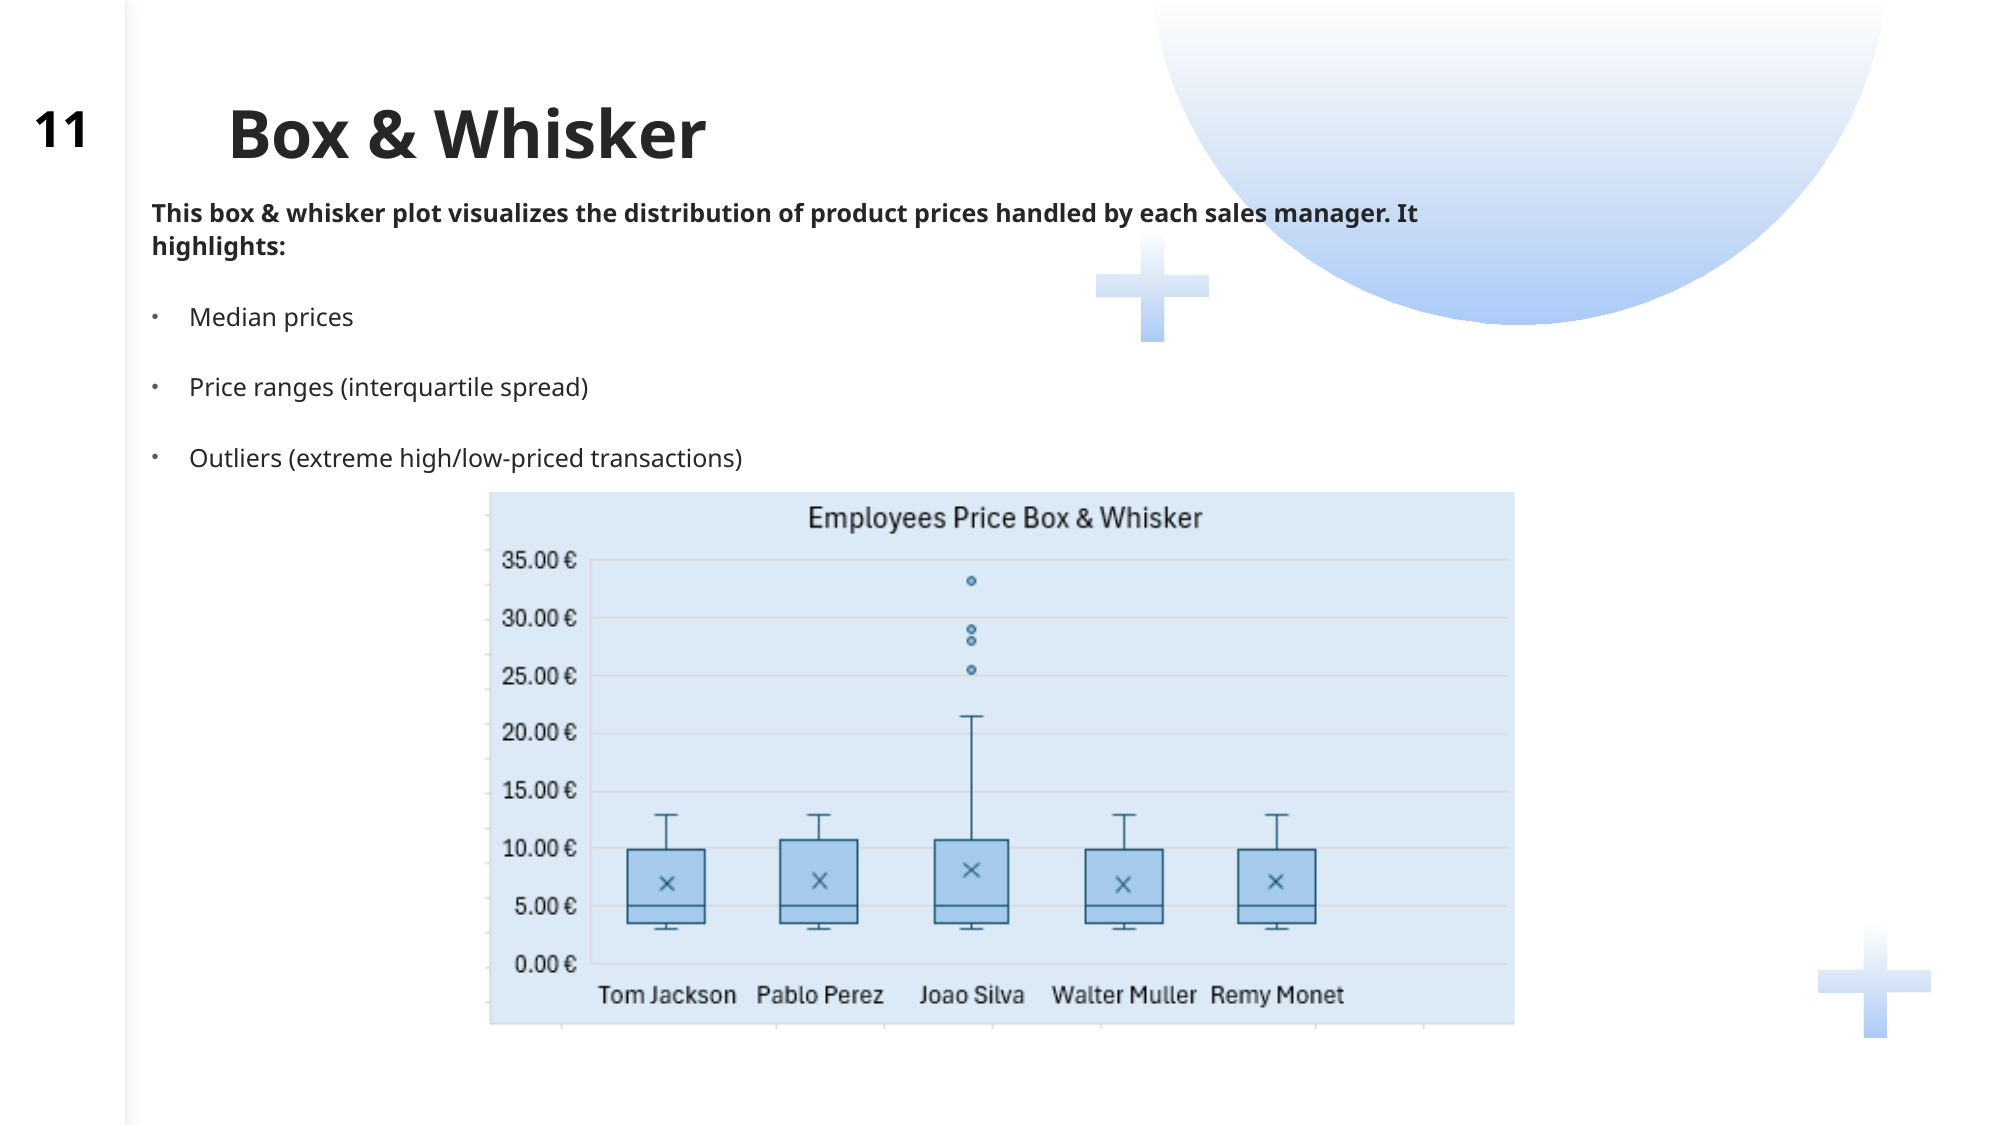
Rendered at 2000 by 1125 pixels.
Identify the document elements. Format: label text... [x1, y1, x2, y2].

slide_number 11 [0, 99, 125, 163]
title Box & Whisker [212, 99, 1100, 187]
text_box This box & whisker plot visualizes the distribution of product prices handled by each sales manager. It highlights: Median prices Price ranges (interquartile spread) Outliers (extreme high/low-priced transactions) [129, 187, 1538, 513]
picture [484, 492, 1515, 1030]
